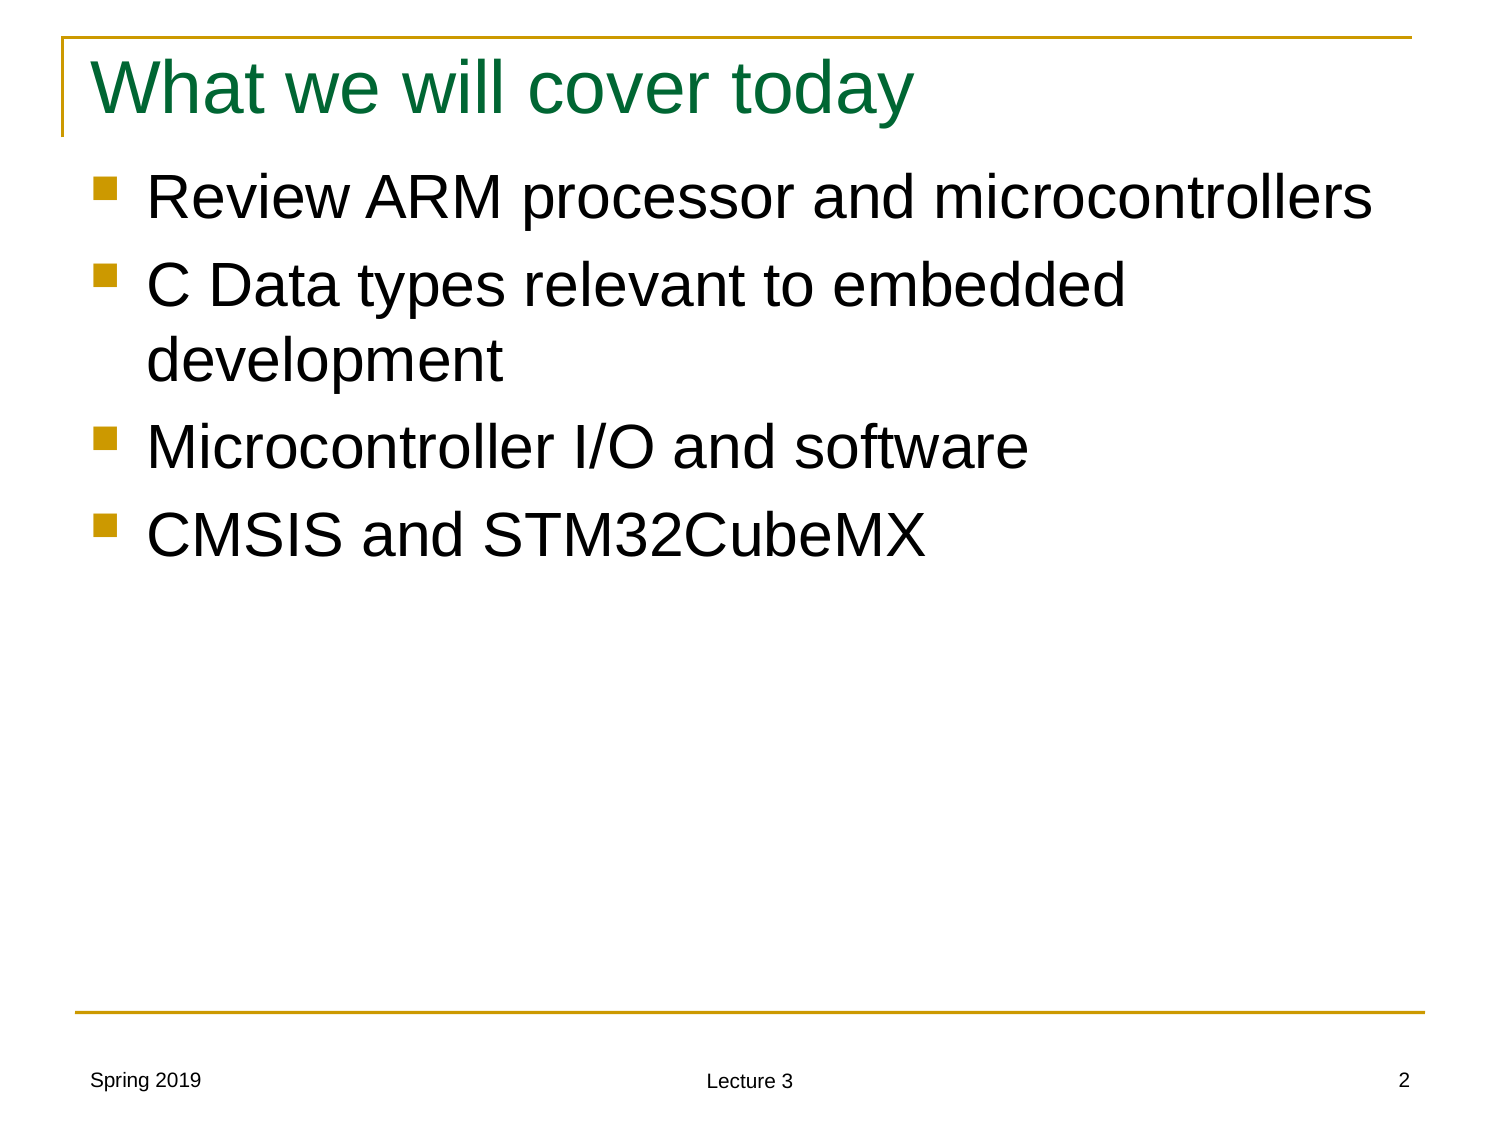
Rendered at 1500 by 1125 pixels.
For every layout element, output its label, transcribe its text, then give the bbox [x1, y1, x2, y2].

title What we will cover today [75, 31, 1425, 138]
slide_number 2 [1074, 1024, 1425, 1100]
slide_number Spring 2019 [75, 1024, 425, 1100]
footer Lecture 3 [512, 1025, 988, 1100]
list Review ARM processor and microcontrollers C Data types relevant to embedded development Microcontroller I/O and software CMSIS and STM32CubeMX [75, 148, 1425, 1006]
